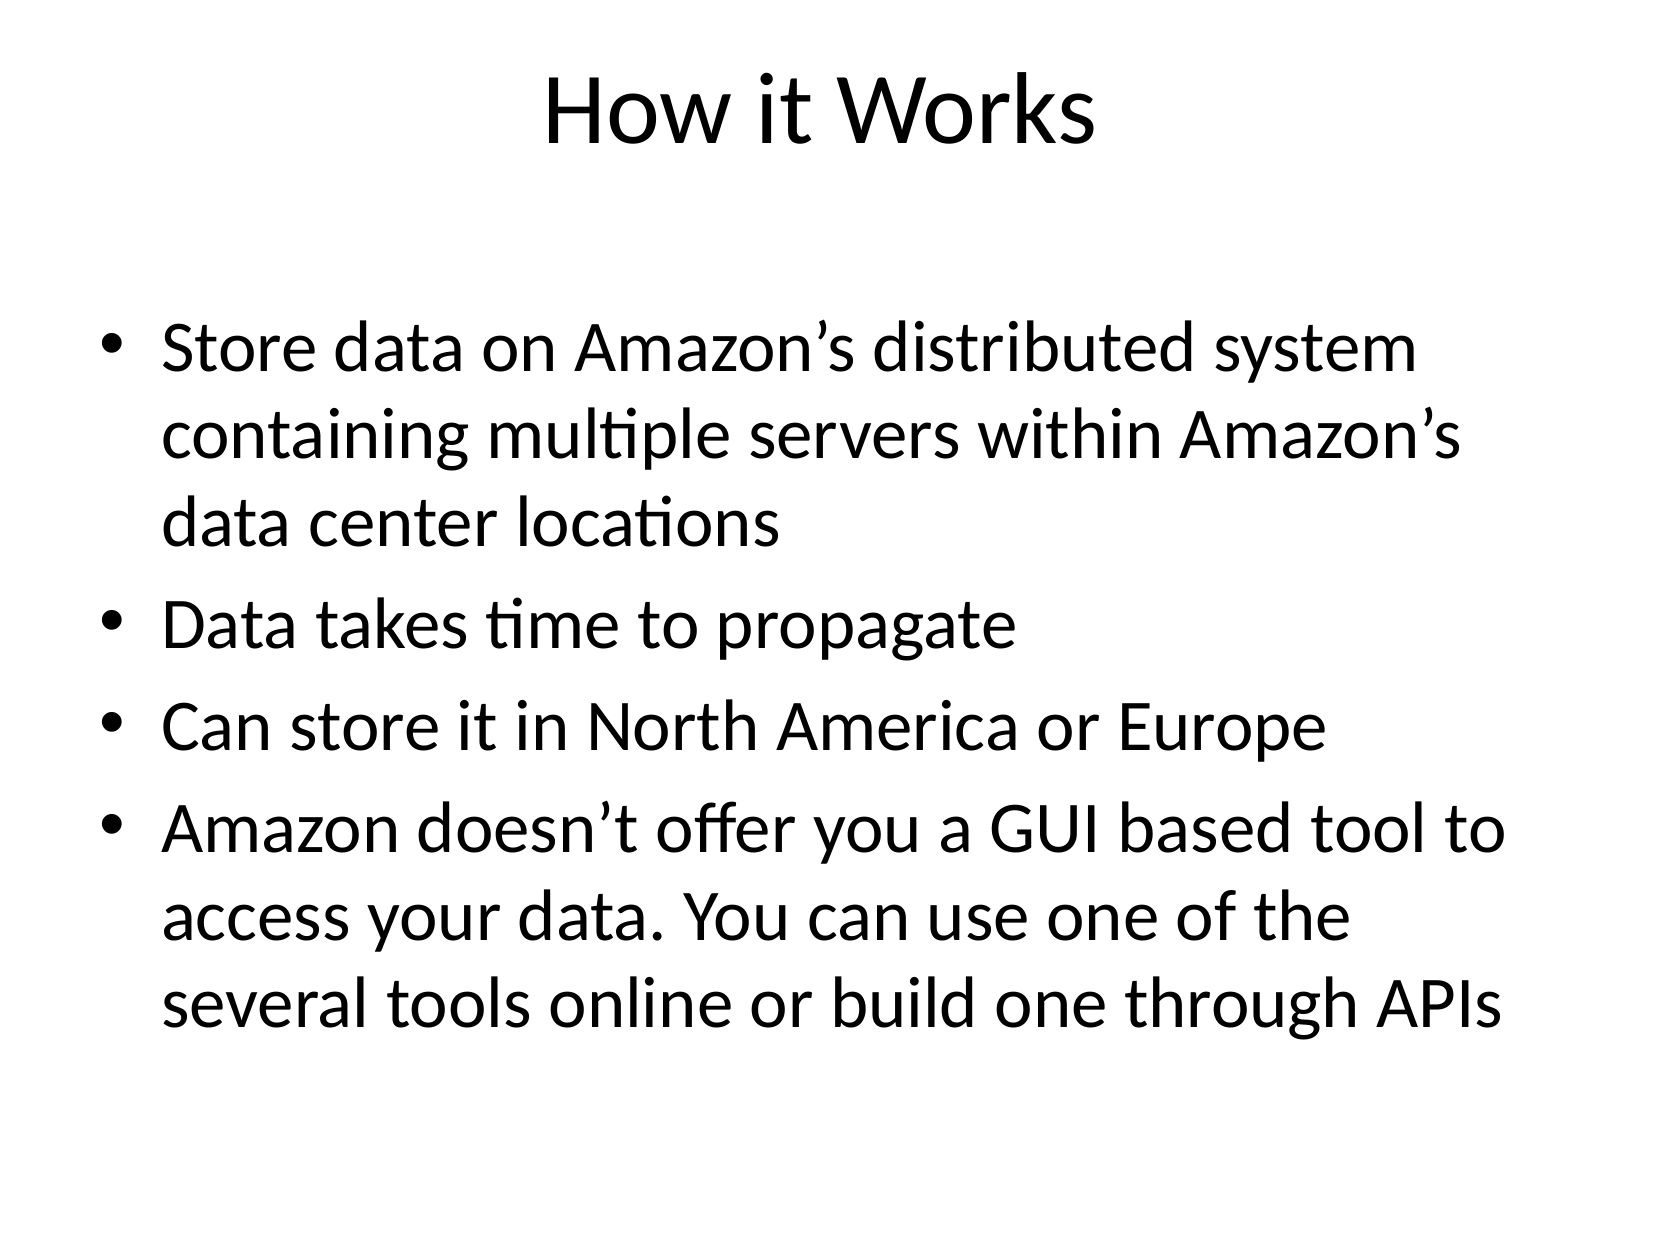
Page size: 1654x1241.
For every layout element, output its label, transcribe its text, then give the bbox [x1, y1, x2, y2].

list Store data on Amazon’s distributed system containing multiple servers within Amazon’s data center locations Data takes time to propagate Can store it in North America or Europe Amazon doesn’t offer you a GUI based tool to access your data. You can use one of the several tools online or build one through APIs [82, 290, 1570, 1108]
title How it Works [76, 0, 1565, 207]
